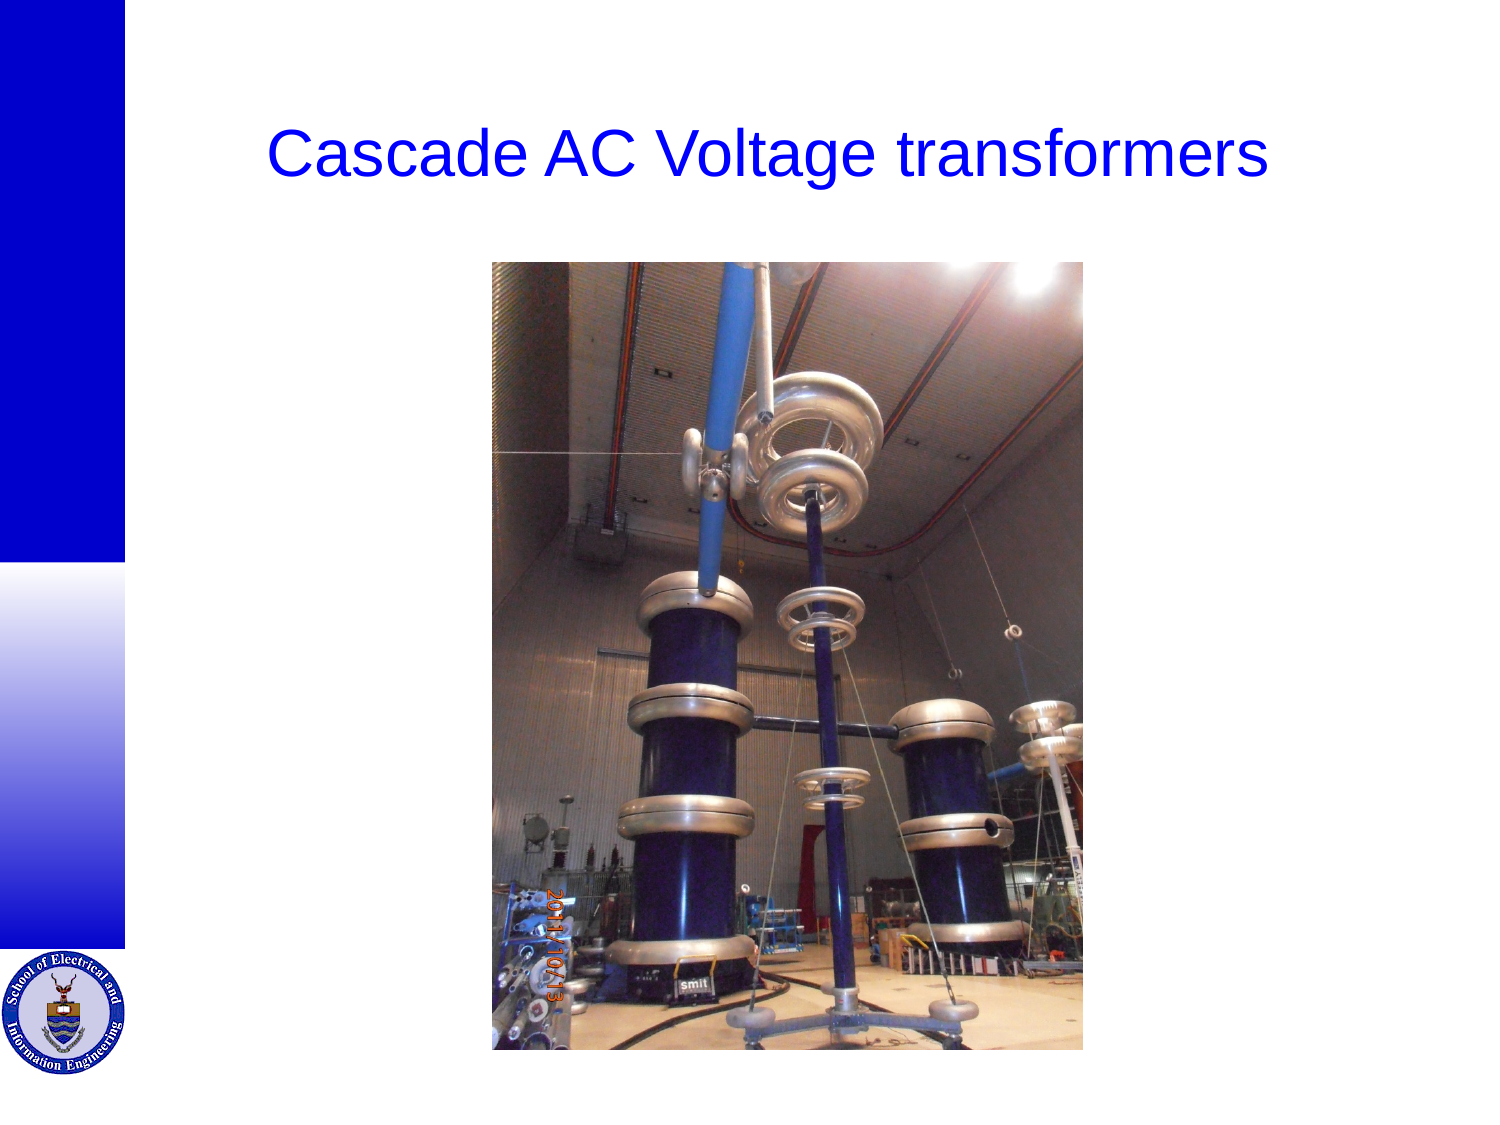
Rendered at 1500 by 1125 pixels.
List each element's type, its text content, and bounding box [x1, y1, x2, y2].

picture [0, 949, 125, 1075]
title Cascade AC Voltage transformers [124, 74, 1413, 226]
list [491, 262, 1083, 1051]
